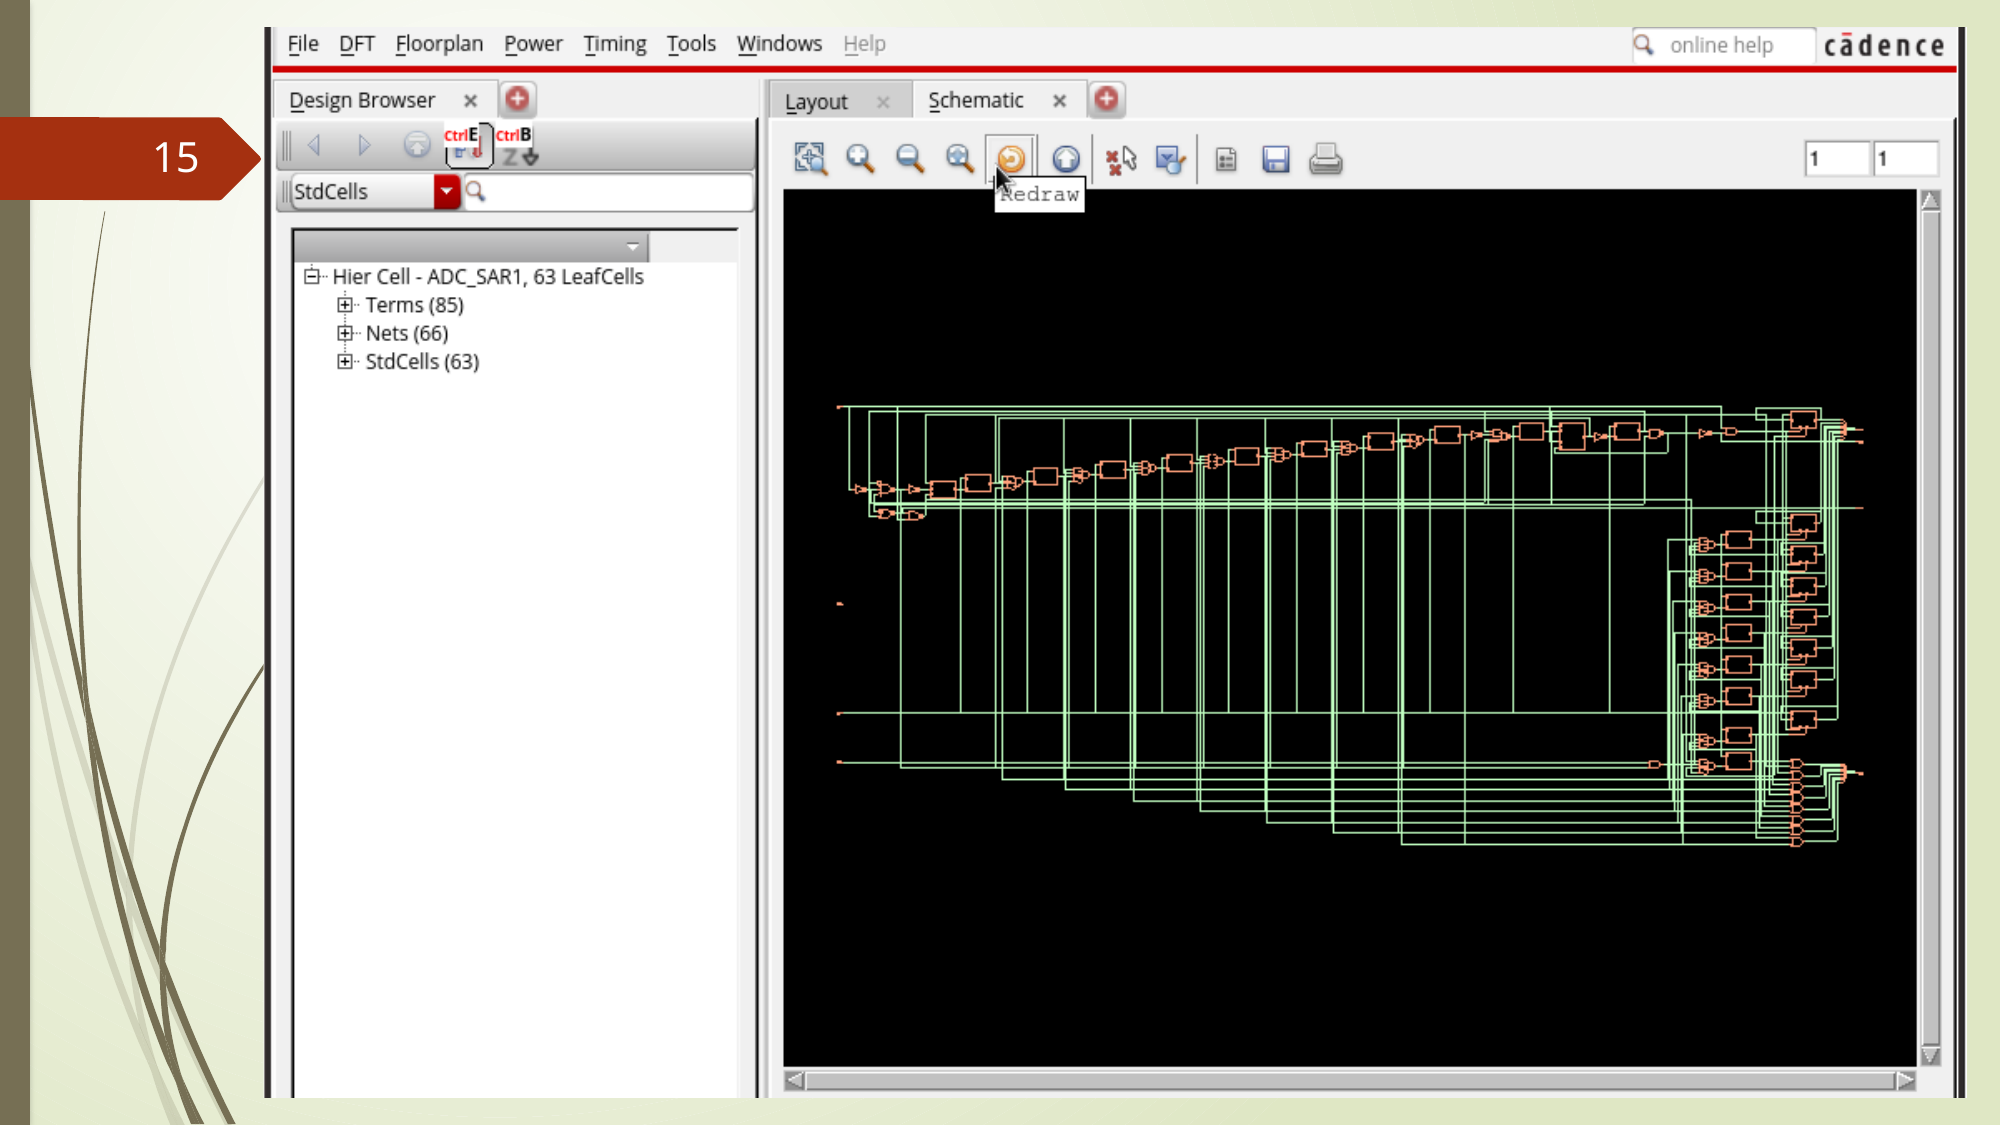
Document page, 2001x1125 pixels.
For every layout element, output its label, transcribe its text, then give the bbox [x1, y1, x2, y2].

picture [263, 27, 1968, 1098]
slide_number 15 [87, 129, 216, 190]
